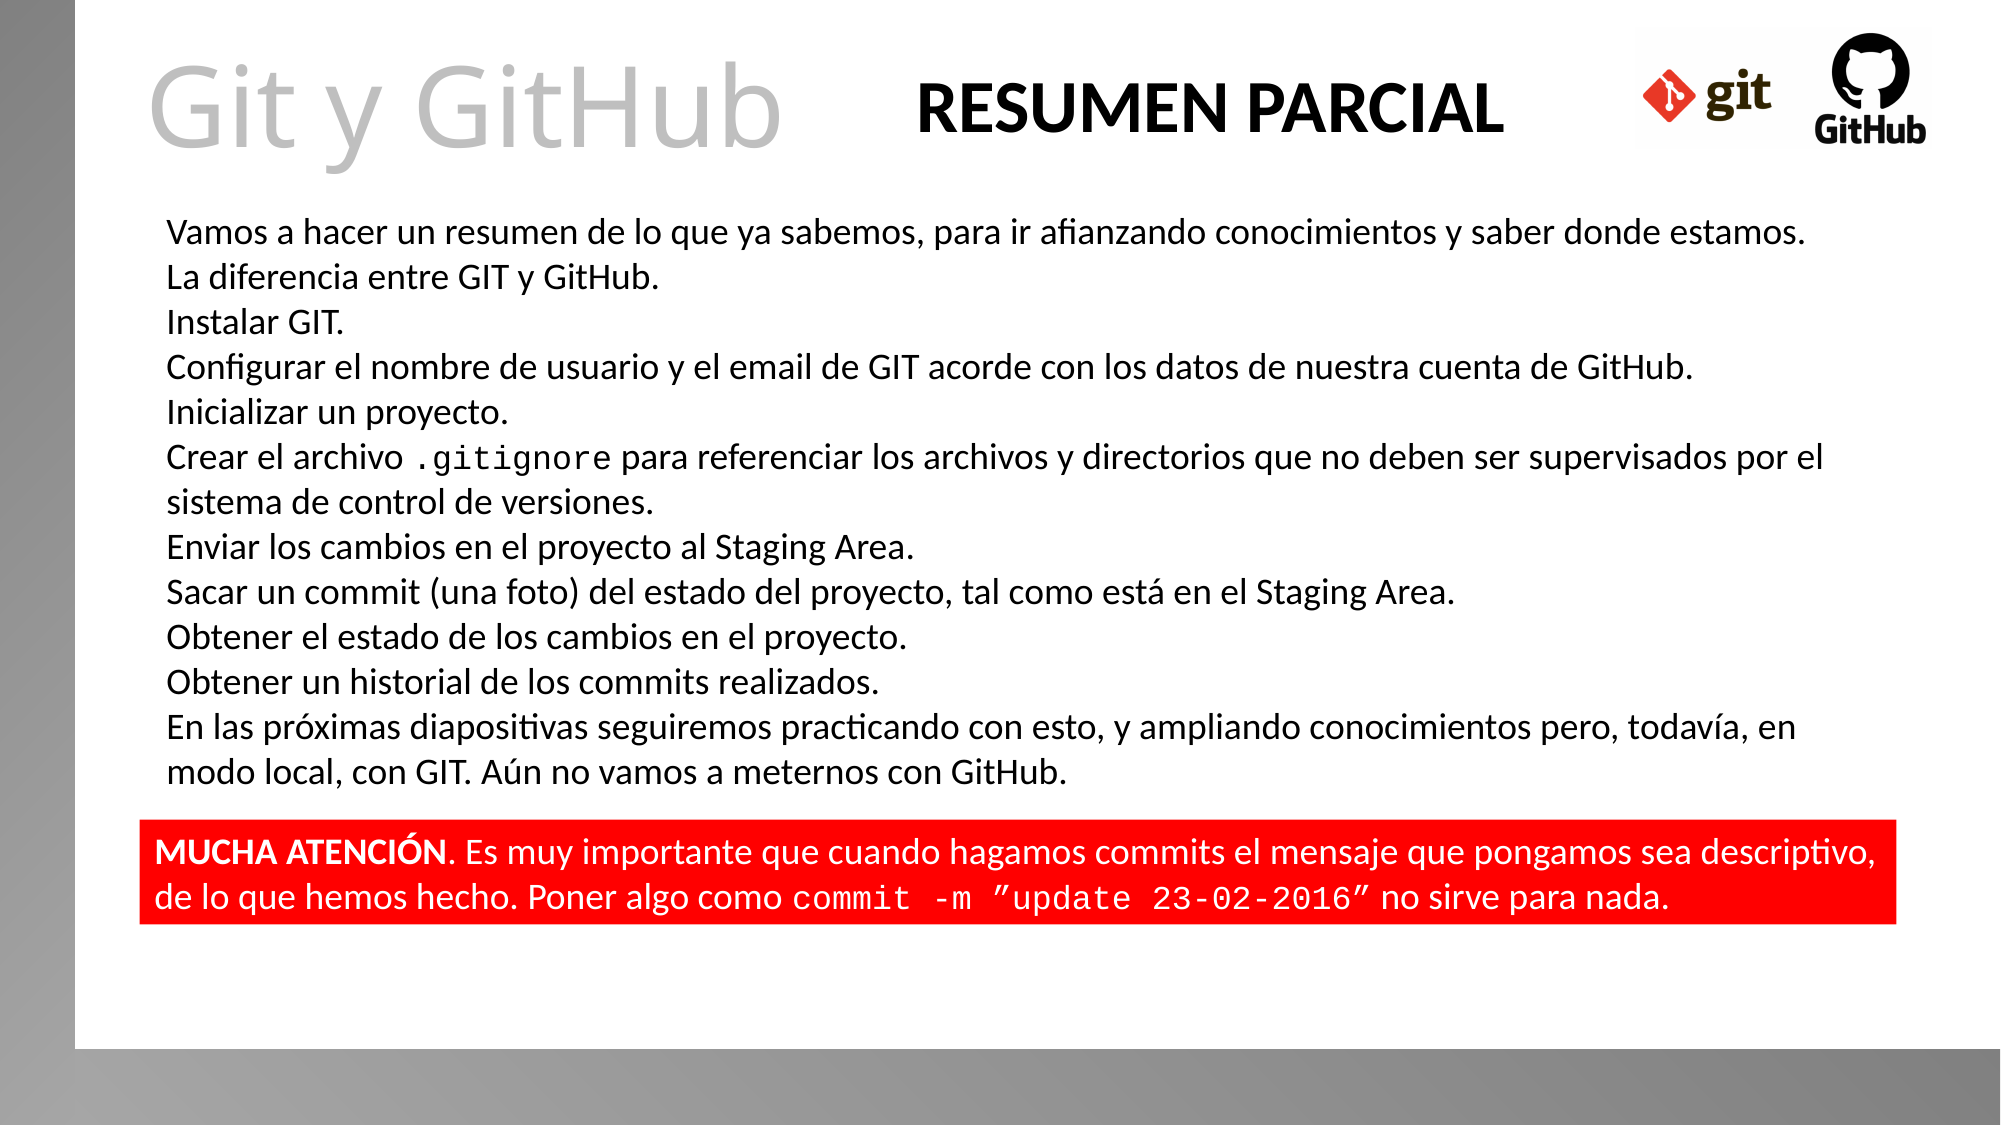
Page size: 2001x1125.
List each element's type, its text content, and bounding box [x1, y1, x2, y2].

text_box Git y GitHub [130, 27, 862, 178]
text_box MUCHA ATENCIÓN. Es muy importante que cuando hagamos commits el mensaje que pongamos sea descriptivo, de lo que hemos hecho. Poner algo como commit -m ”update 23-02-2016” no sirve para nada. [139, 819, 1897, 925]
text_box [0, 0, 76, 1125]
text_box Vamos a hacer un resumen de lo que ya sabemos, para ir afianzando conocimientos y saber donde estamos. La diferencia entre GIT y GitHub. Instalar GIT. Configurar el nombre de usuario y el email de GIT acorde con los datos de nuestra cuenta de GitHub. Inicializar un proyecto. Crear el archivo .gitignore para referenciar los archivos y directorios que no deben ser supervisados por el sistema de control de versiones. Enviar los cambios en el proyecto al Staging Area. Sacar un commit (una foto) del estado del proyecto, tal como está en el Staging Area. Obtener el estado de los cambios en el proyecto. Obtener un historial de los commits realizados. En las próximas diapositivas seguiremos practicando con esto, y ampliando conocimientos pero, todavía, en modo local, con GIT. Aún no vamos a meternos con GitHub. [151, 199, 1885, 800]
picture [1635, 27, 1932, 150]
text_box [74, 1049, 2000, 1125]
text_box RESUMEN PARCIAL [901, 50, 1522, 156]
